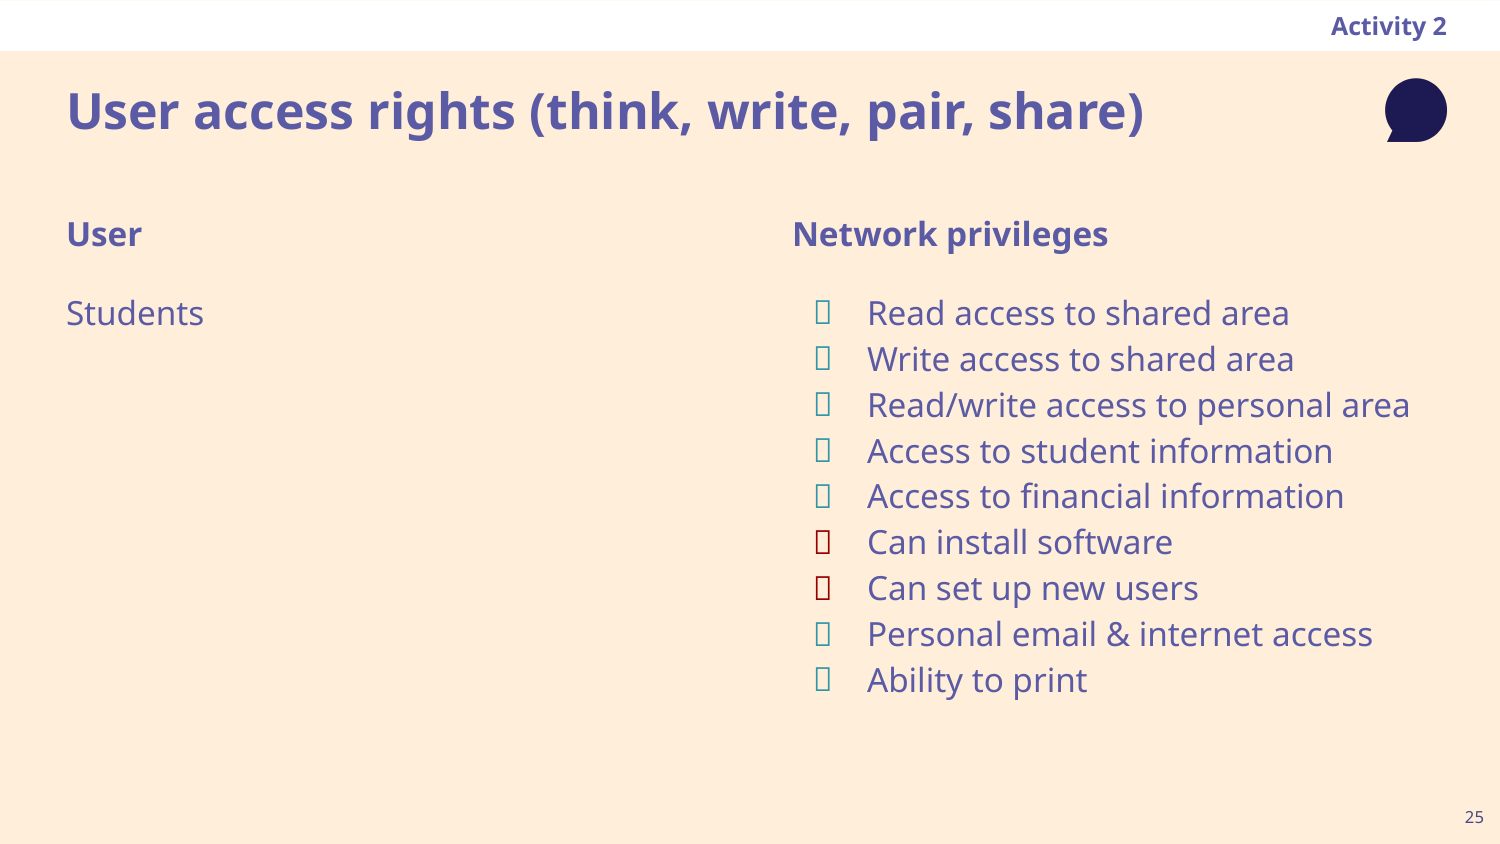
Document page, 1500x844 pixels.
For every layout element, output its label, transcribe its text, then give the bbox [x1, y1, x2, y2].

slide_number ‹#› [1448, 792, 1500, 844]
list User Students [51, 191, 723, 793]
picture [1382, 75, 1450, 144]
list Network privileges Read access to shared area Write access to shared area Read/write access to personal area Access to student information Access to financial information Can install software Can set up new users Personal email & internet access Ability to print [776, 191, 1449, 793]
subtitle Activity 2 [862, 0, 1448, 52]
title User access rights (think, write, pair, share) [51, 52, 1449, 167]
